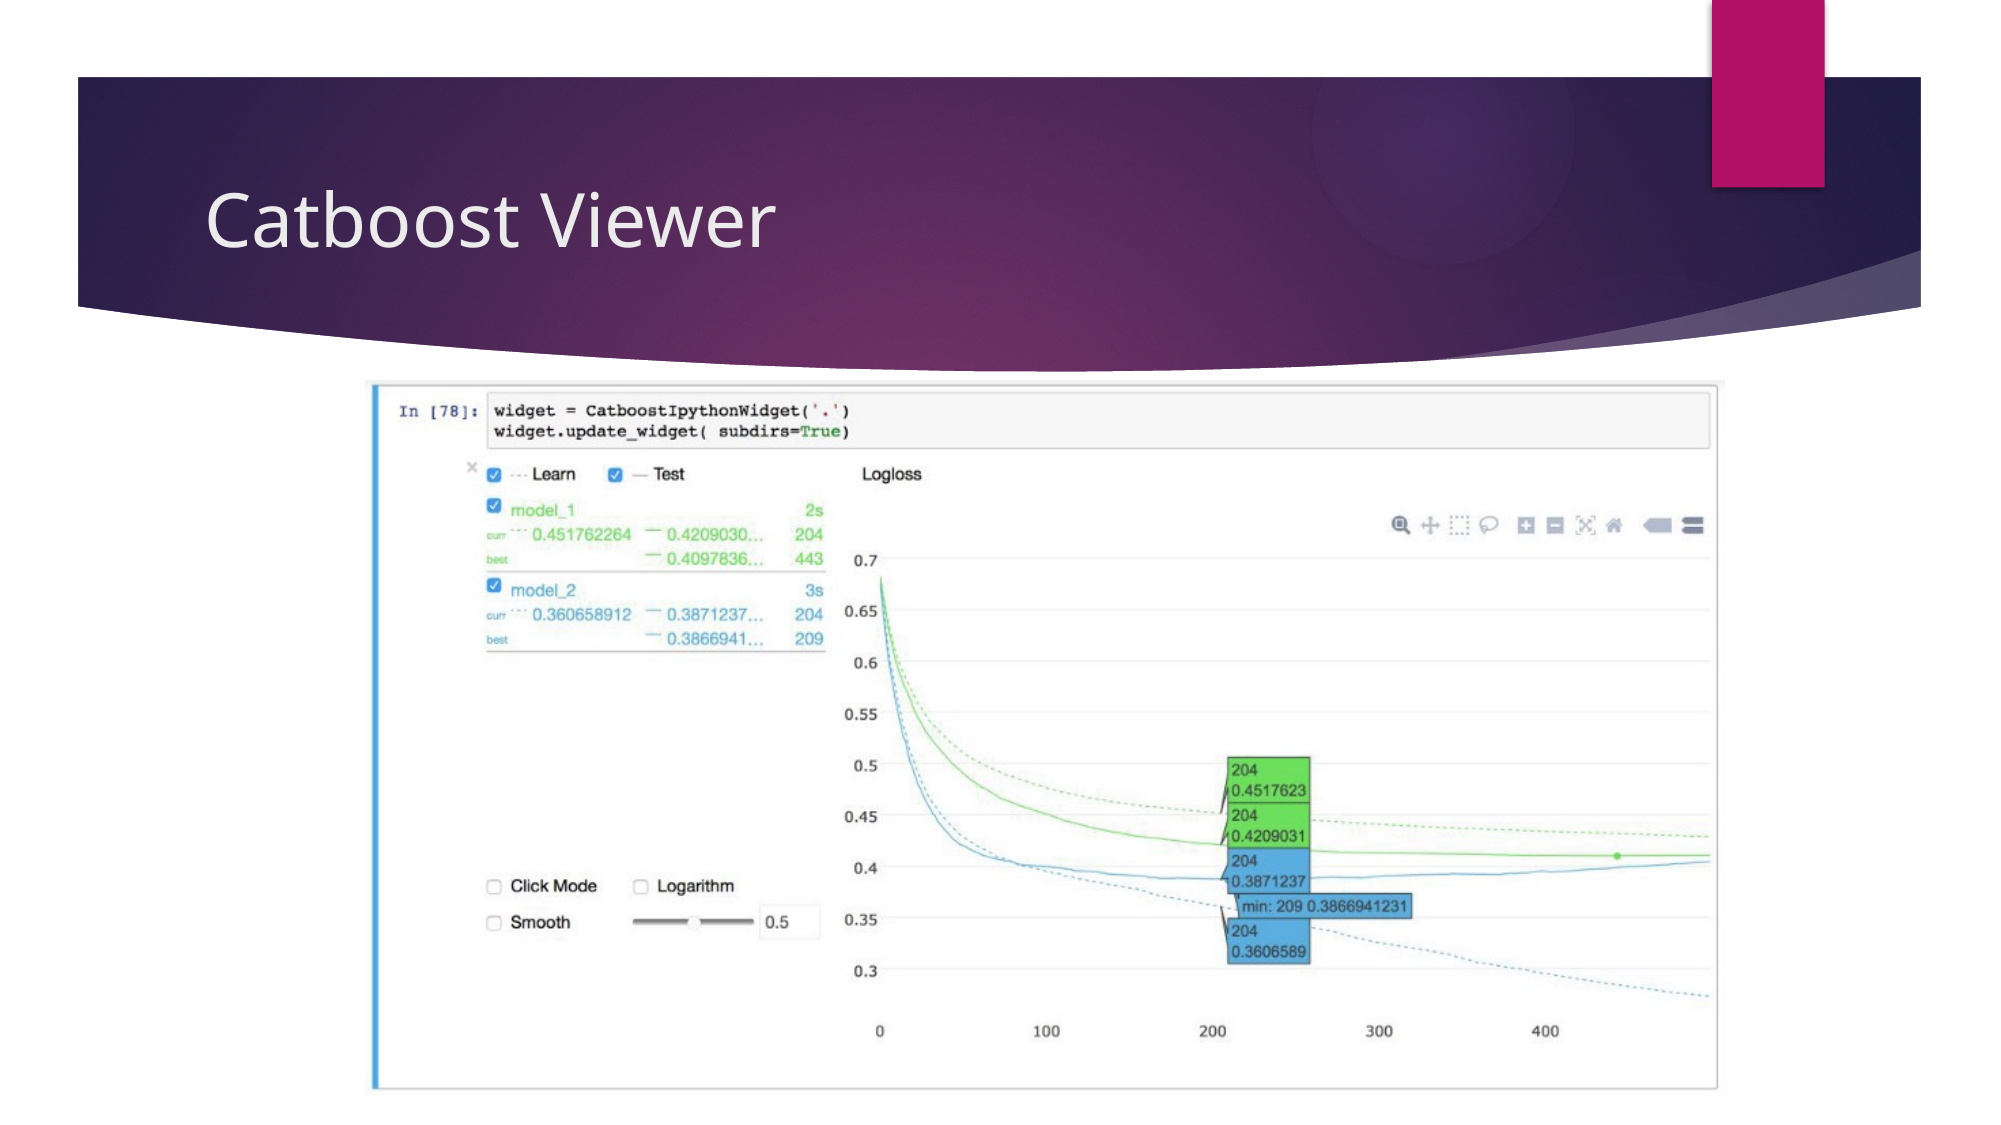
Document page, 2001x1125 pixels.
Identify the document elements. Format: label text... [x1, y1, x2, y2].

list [364, 379, 1726, 1096]
title Catboost Viewer [189, 159, 1627, 276]
